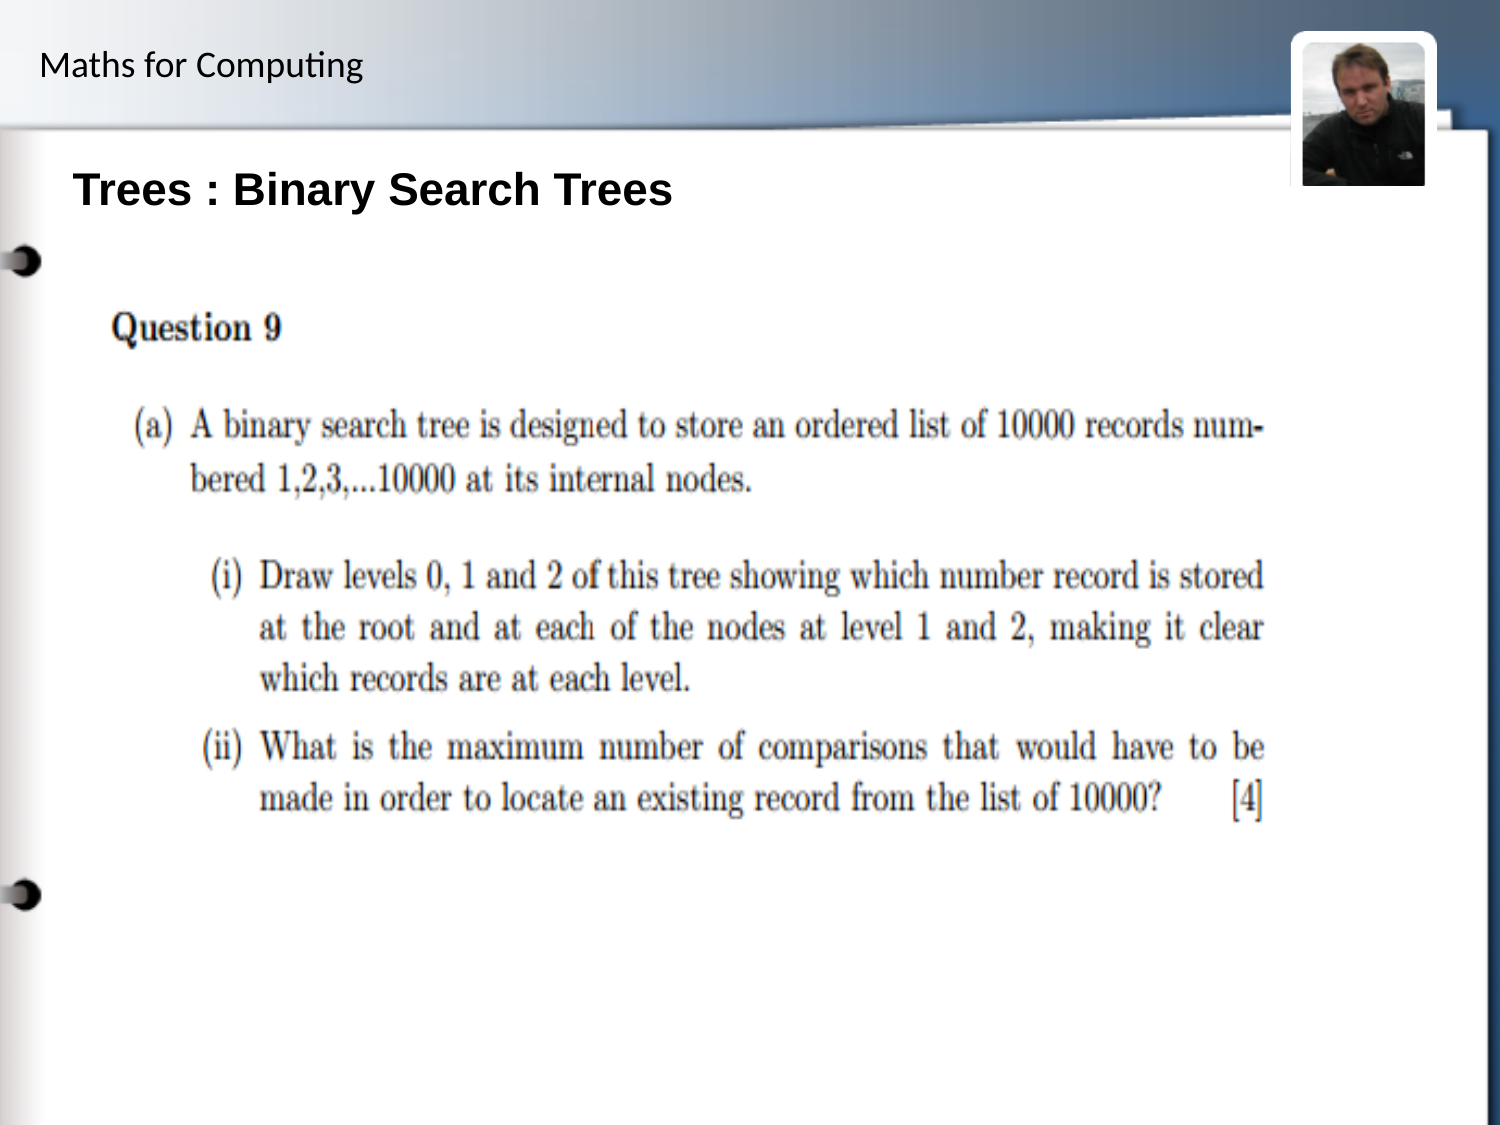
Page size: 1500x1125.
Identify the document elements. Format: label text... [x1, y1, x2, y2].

picture [0, 0, 1500, 1125]
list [79, 287, 1308, 842]
title Trees : Binary Search Trees [57, 152, 1276, 217]
